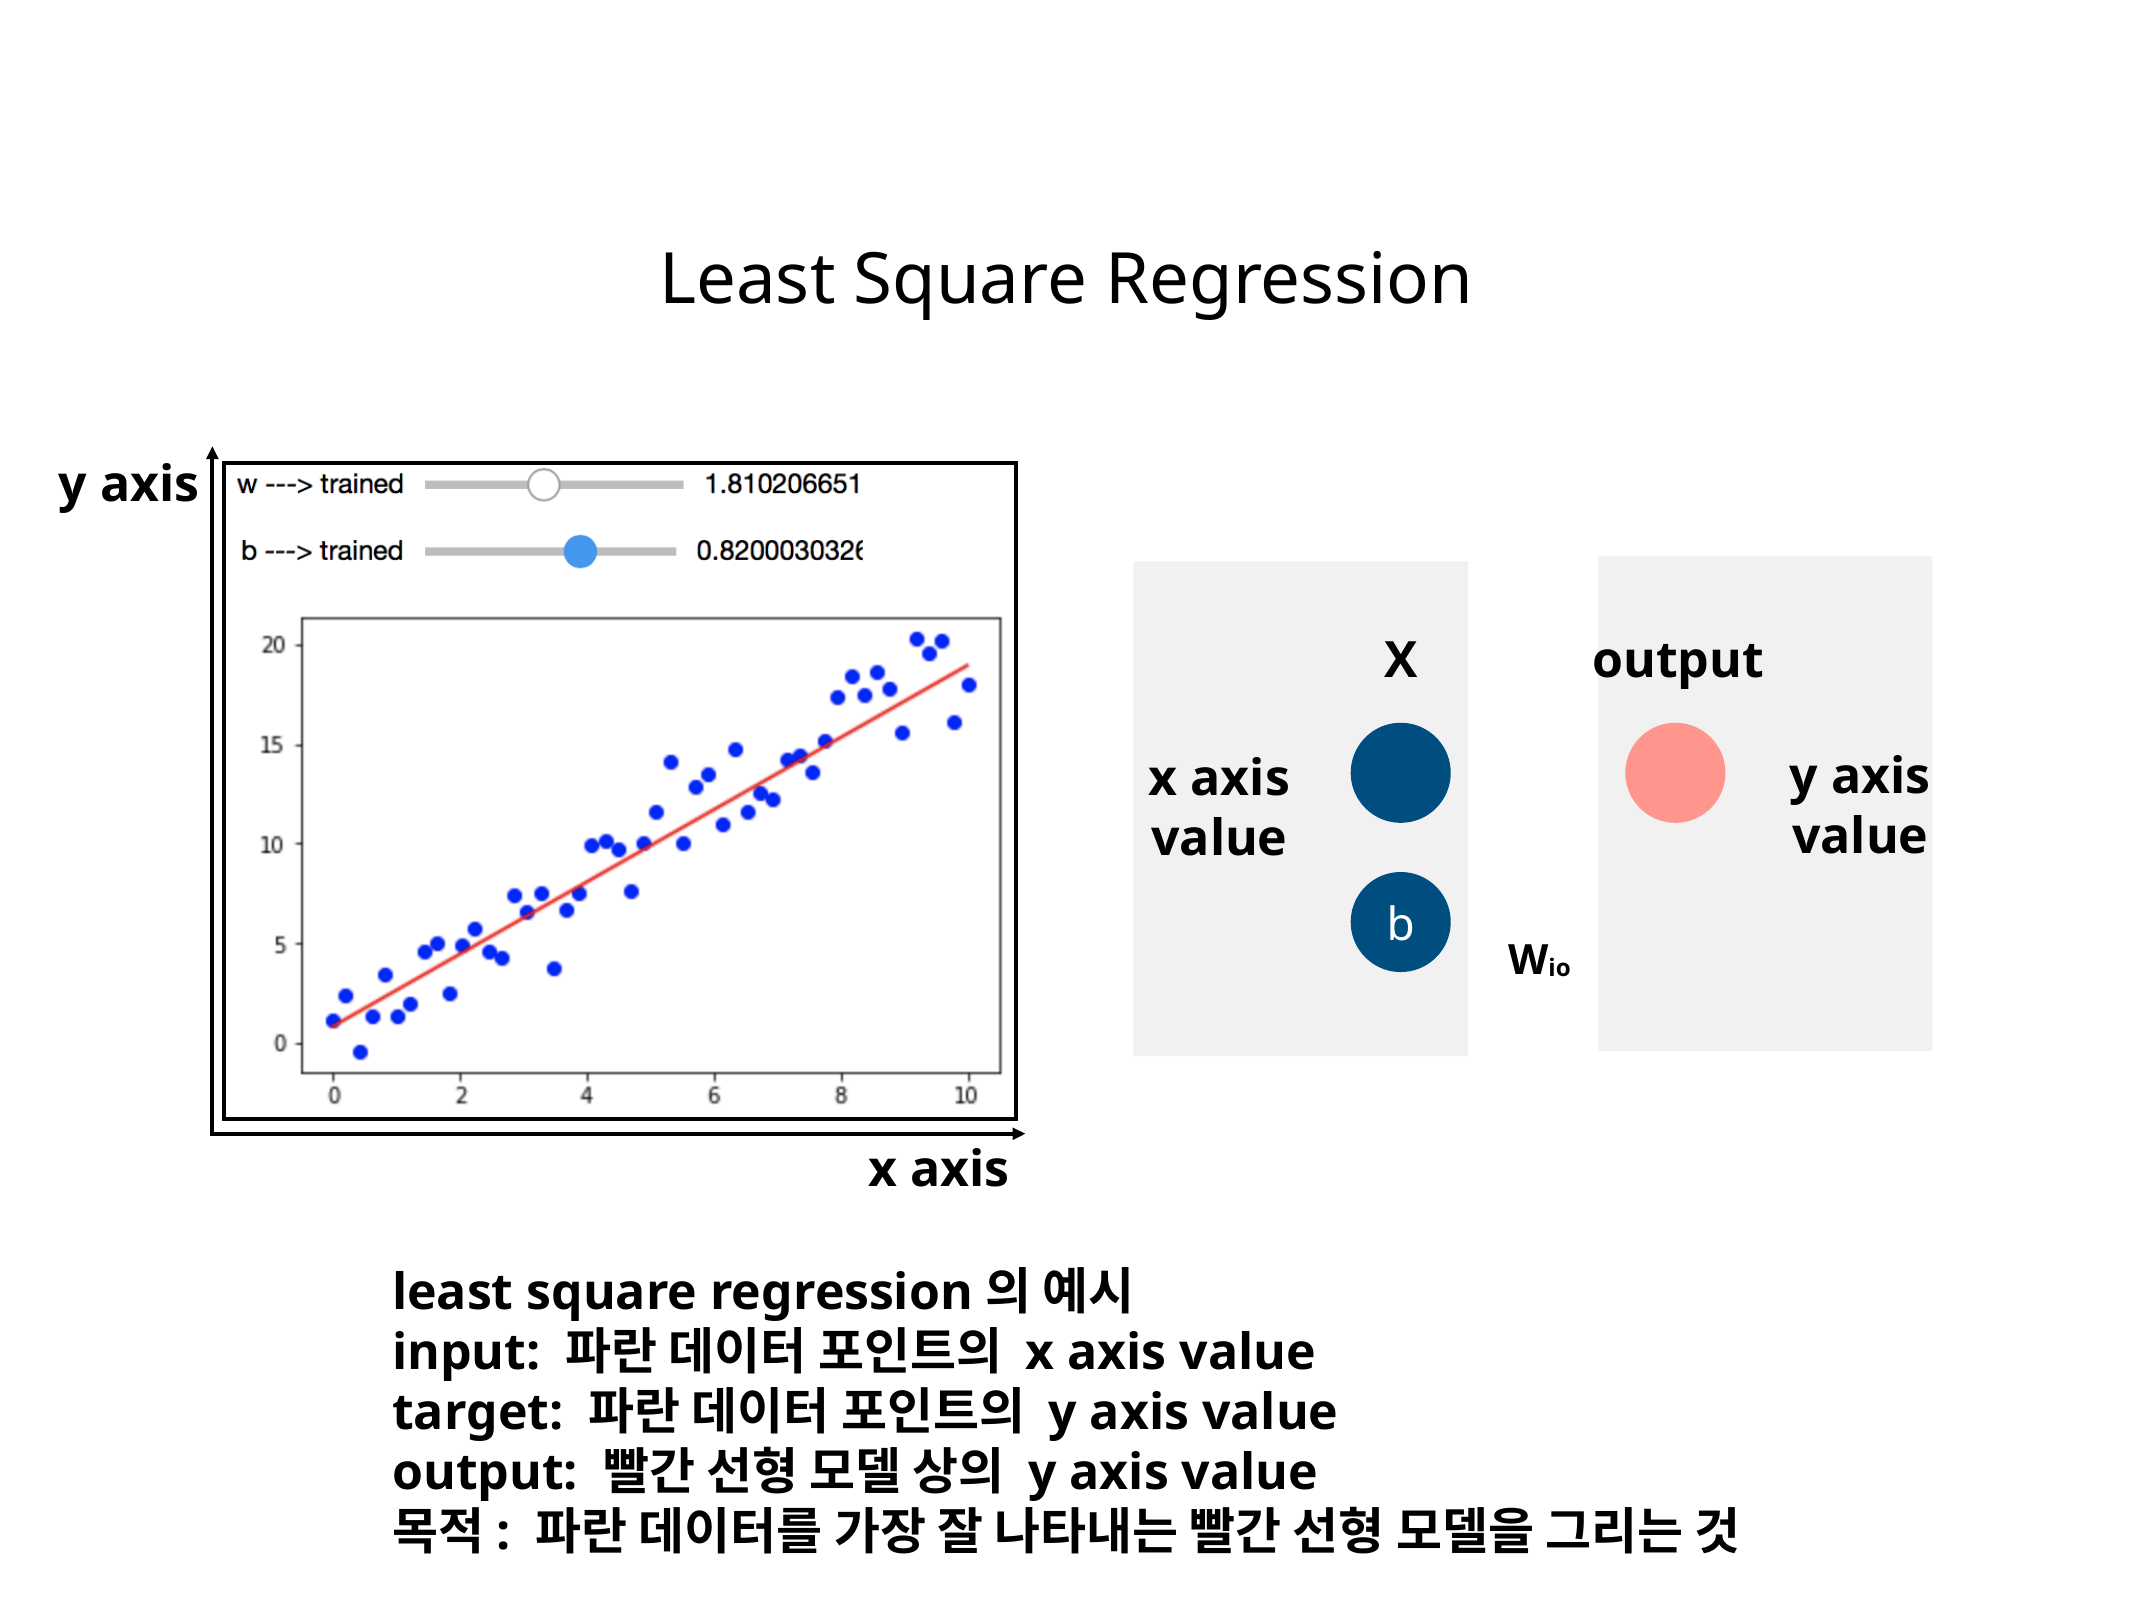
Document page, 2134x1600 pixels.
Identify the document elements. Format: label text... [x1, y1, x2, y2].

text_box x axis value [1140, 737, 1299, 874]
text_box Wio [1499, 924, 1580, 992]
text_box [1625, 722, 1726, 823]
list Least Square Regression [645, 224, 1489, 326]
text_box least square regression의 예시 input: 파란 데이터 포인트의 x axis value target: 파란 데이터 포인트의 y axis value output: 빨간 선형 모델 상의 y axis value 목적: 파란 데이터를 가장 잘 나타내는 빨간 선형 모델을 그리는 것 [384, 1251, 1750, 1568]
text_box [1597, 556, 1933, 1052]
text_box [1018, 1130, 1026, 1138]
text_box output [1583, 618, 1773, 696]
text_box y axis value [1781, 735, 1939, 873]
text_box [1350, 722, 1451, 823]
picture [225, 464, 1014, 1118]
text_box b [1350, 872, 1451, 973]
text_box y axis [50, 443, 208, 520]
text_box [208, 446, 219, 1136]
text_box x axis [859, 1127, 1018, 1205]
text_box [1133, 561, 1469, 1057]
text_box X [1375, 618, 1426, 696]
